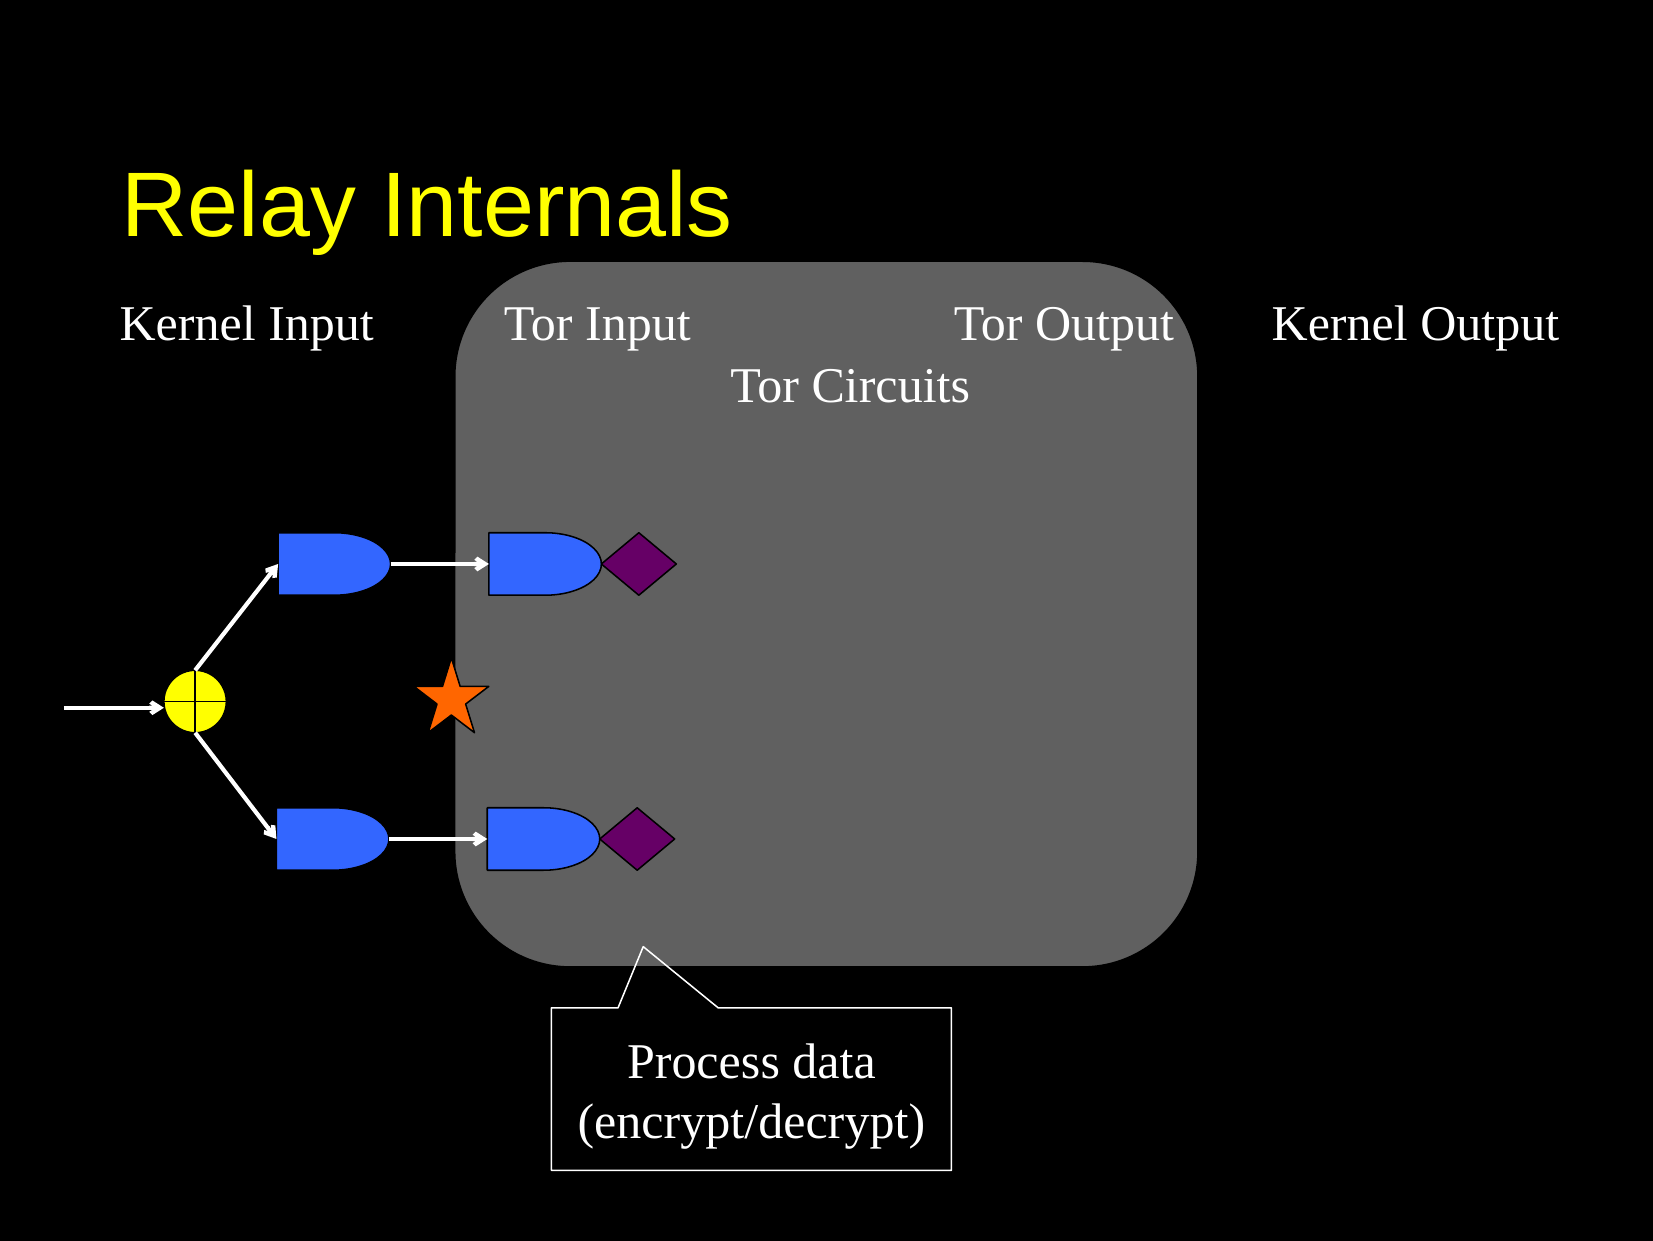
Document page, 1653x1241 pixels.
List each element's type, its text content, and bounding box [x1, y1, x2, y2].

text_box Kernel Output [1253, 282, 1579, 358]
text_box [487, 807, 600, 871]
text_box [488, 532, 602, 596]
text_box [194, 732, 277, 840]
text_box [163, 670, 227, 733]
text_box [194, 563, 279, 671]
text_box Tor Output [938, 282, 1225, 358]
text_box Tor Circuits [715, 345, 1002, 421]
text_box [601, 532, 677, 596]
text_box [278, 532, 391, 596]
text_box Kernel Input [90, 282, 403, 358]
text_box [451, 309, 1202, 971]
text_box [413, 657, 489, 733]
text_box [599, 807, 675, 871]
text_box Tor Input [488, 282, 775, 358]
title Relay Internals [121, 102, 1532, 309]
text_box [276, 807, 389, 871]
text_box Process data (encrypt/decrypt) [551, 946, 952, 1171]
